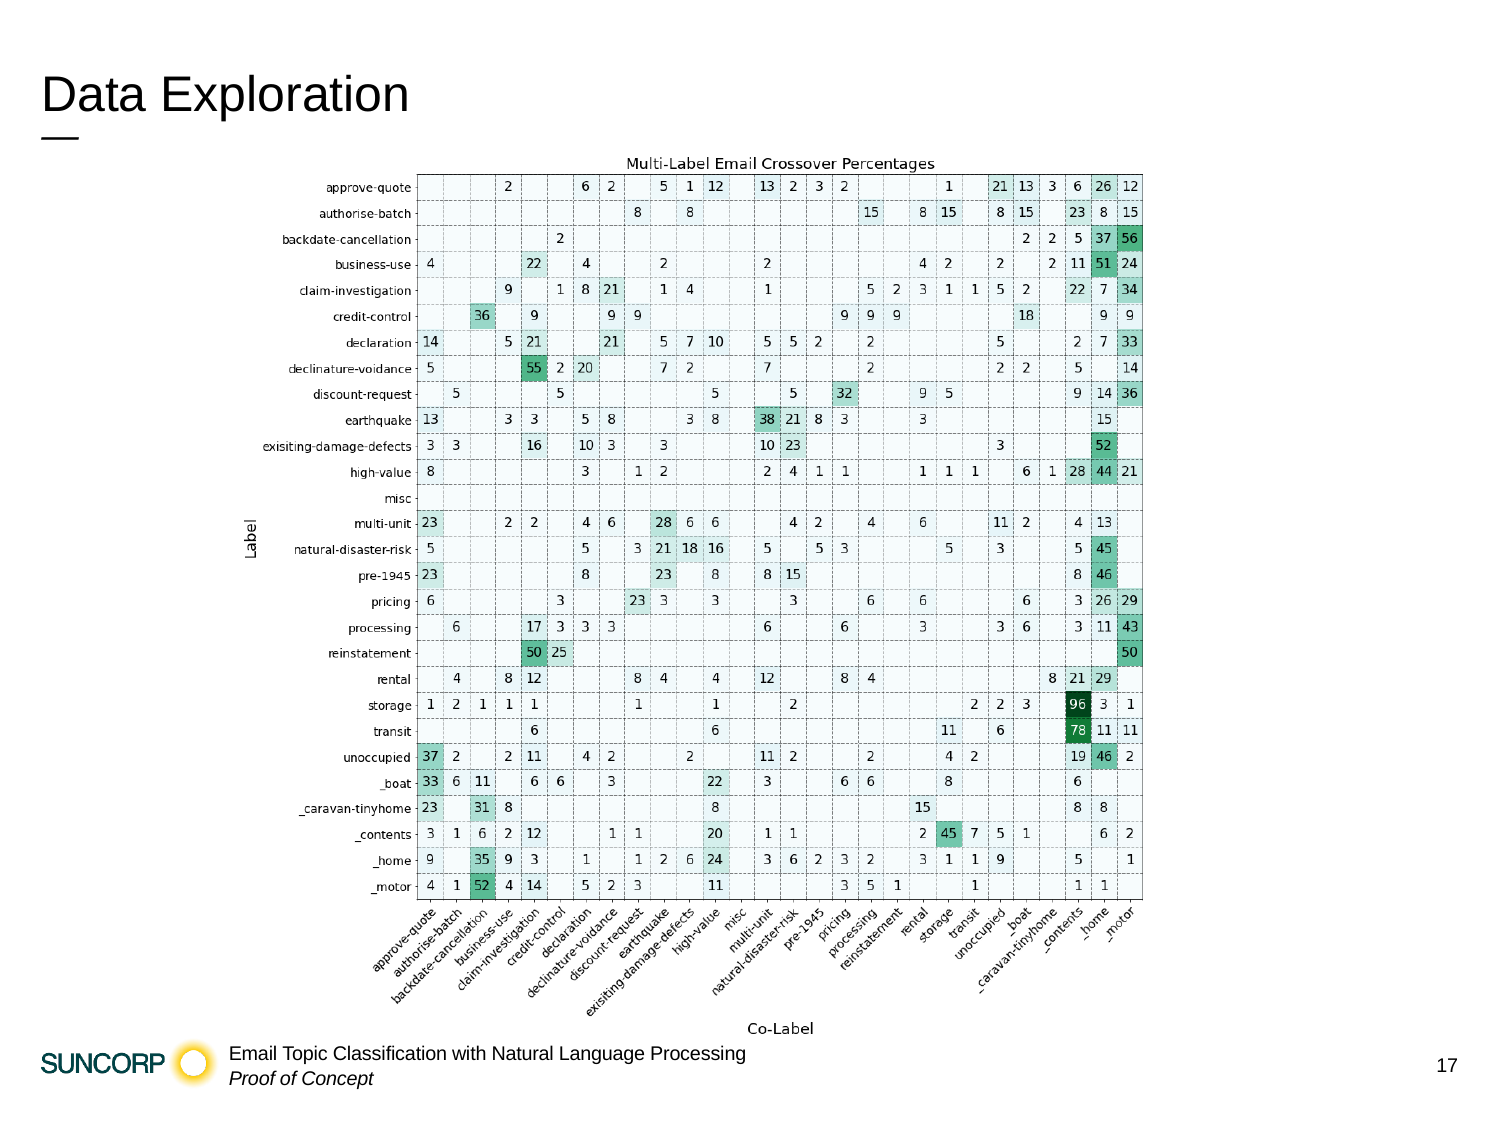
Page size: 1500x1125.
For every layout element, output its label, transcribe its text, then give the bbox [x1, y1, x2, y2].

list — [35, 101, 1471, 225]
title Data Exploration [35, 47, 1471, 101]
picture [237, 151, 1148, 1043]
footer Email Topic Classification with Natural Language Processing Proof of Concept [222, 1037, 829, 1094]
picture [41, 1037, 219, 1089]
slide_number 17 [1351, 1003, 1465, 1083]
